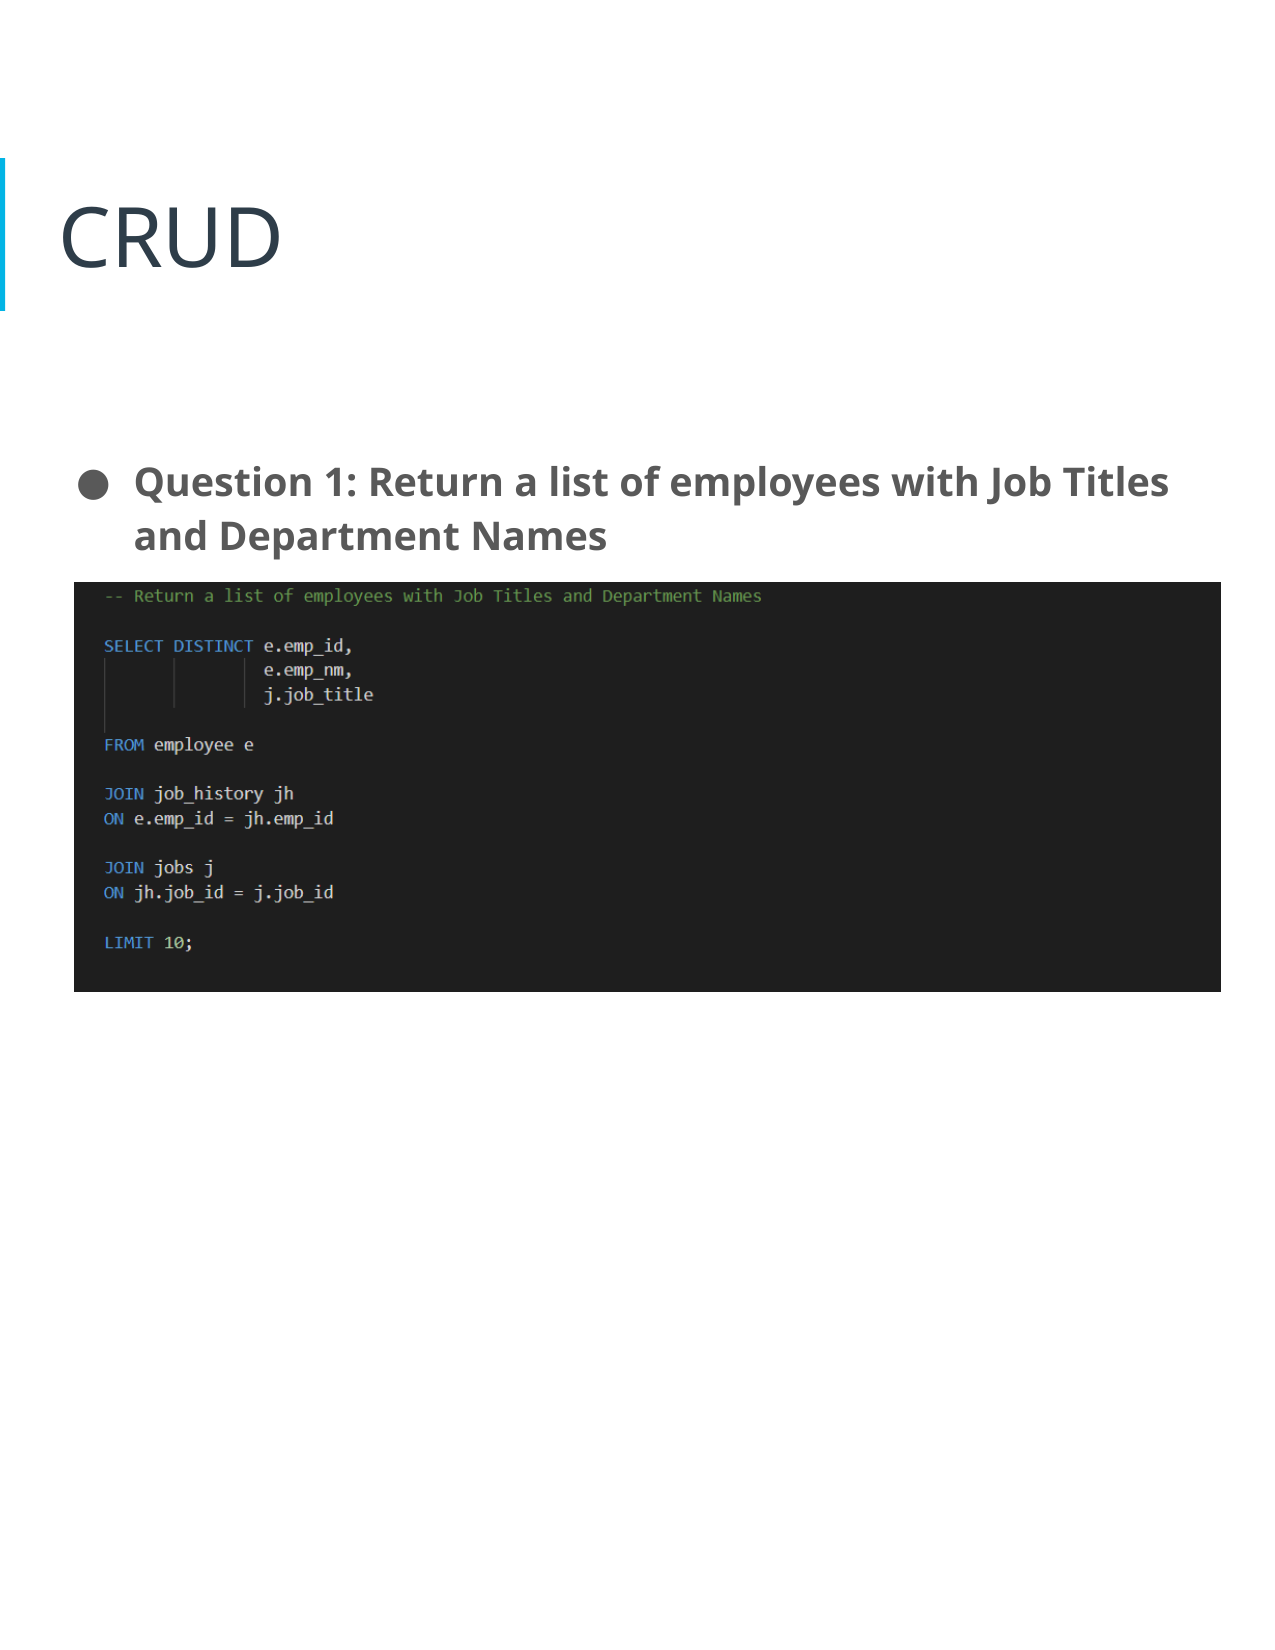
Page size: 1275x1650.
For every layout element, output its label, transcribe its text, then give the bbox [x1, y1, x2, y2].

picture [73, 582, 1222, 992]
list Question 1: Return a list of employees with Job Titles and Department Names [43, 353, 1232, 1623]
title CRUD [43, 142, 1232, 327]
